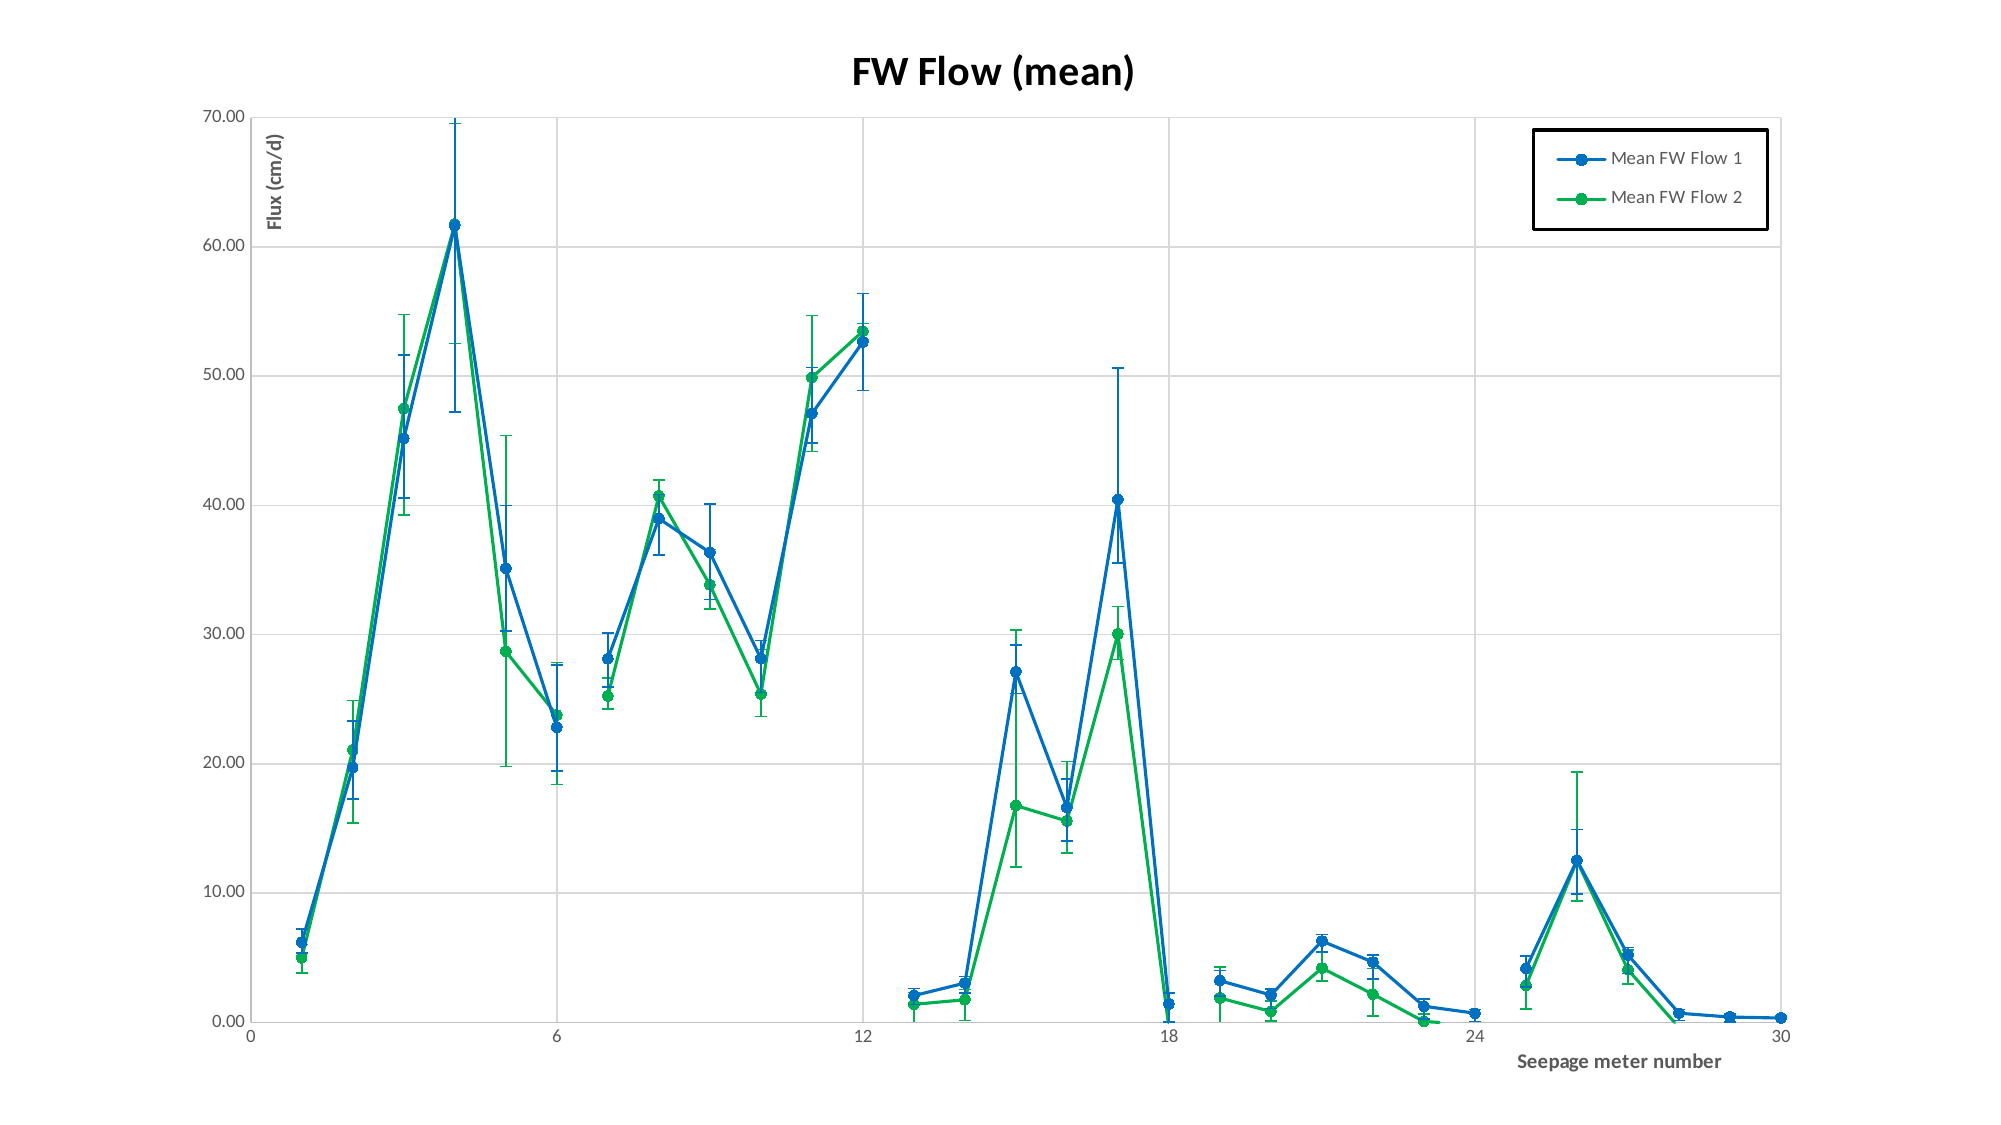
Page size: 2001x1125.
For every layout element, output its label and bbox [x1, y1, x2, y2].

chart [175, 32, 1815, 1085]
